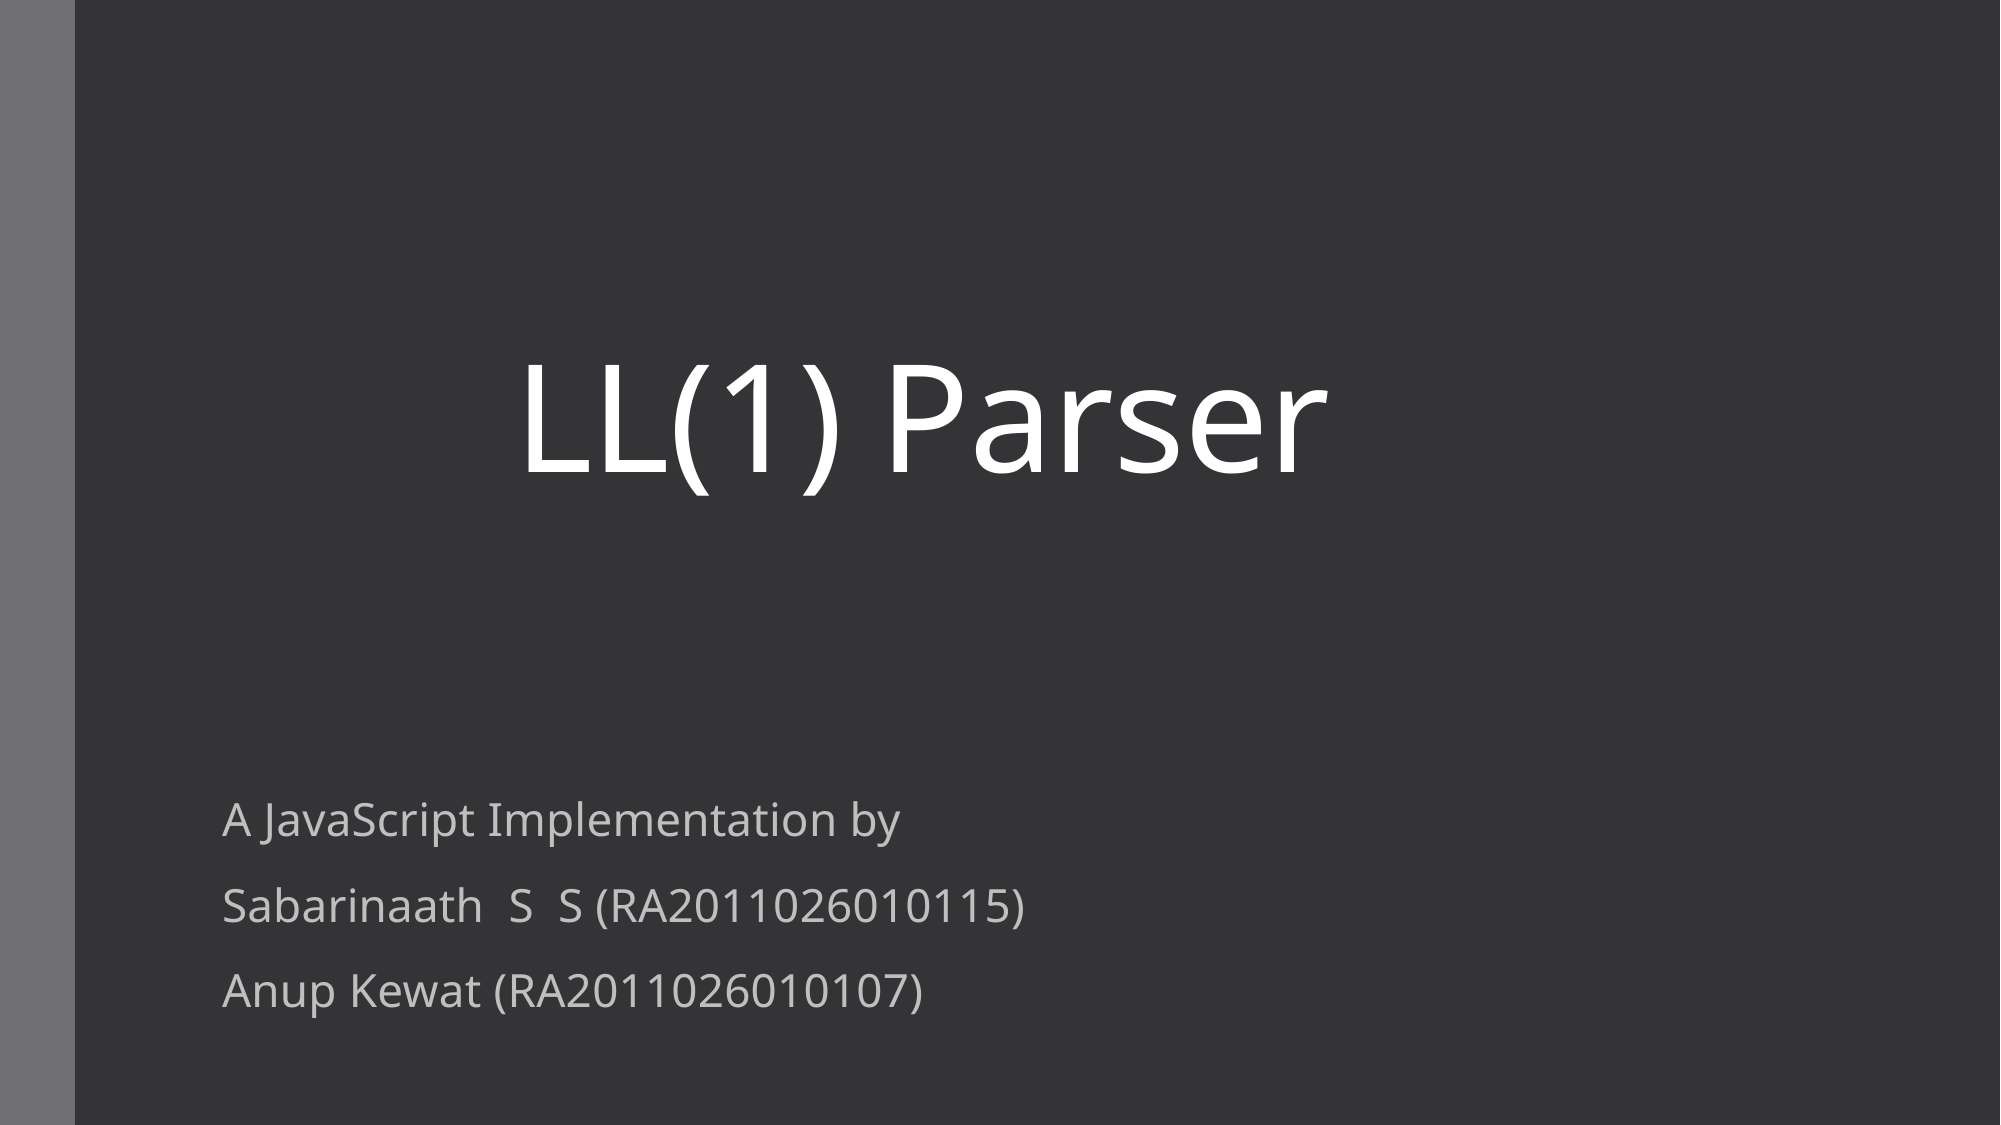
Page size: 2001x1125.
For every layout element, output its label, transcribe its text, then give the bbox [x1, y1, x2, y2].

subtitle A JavaScript Implementation by Sabarinaath S S (RA2011026010115) Anup Kewat (RA2011026010107) [206, 787, 1752, 1065]
title LL(1) Parser [499, 304, 1501, 511]
